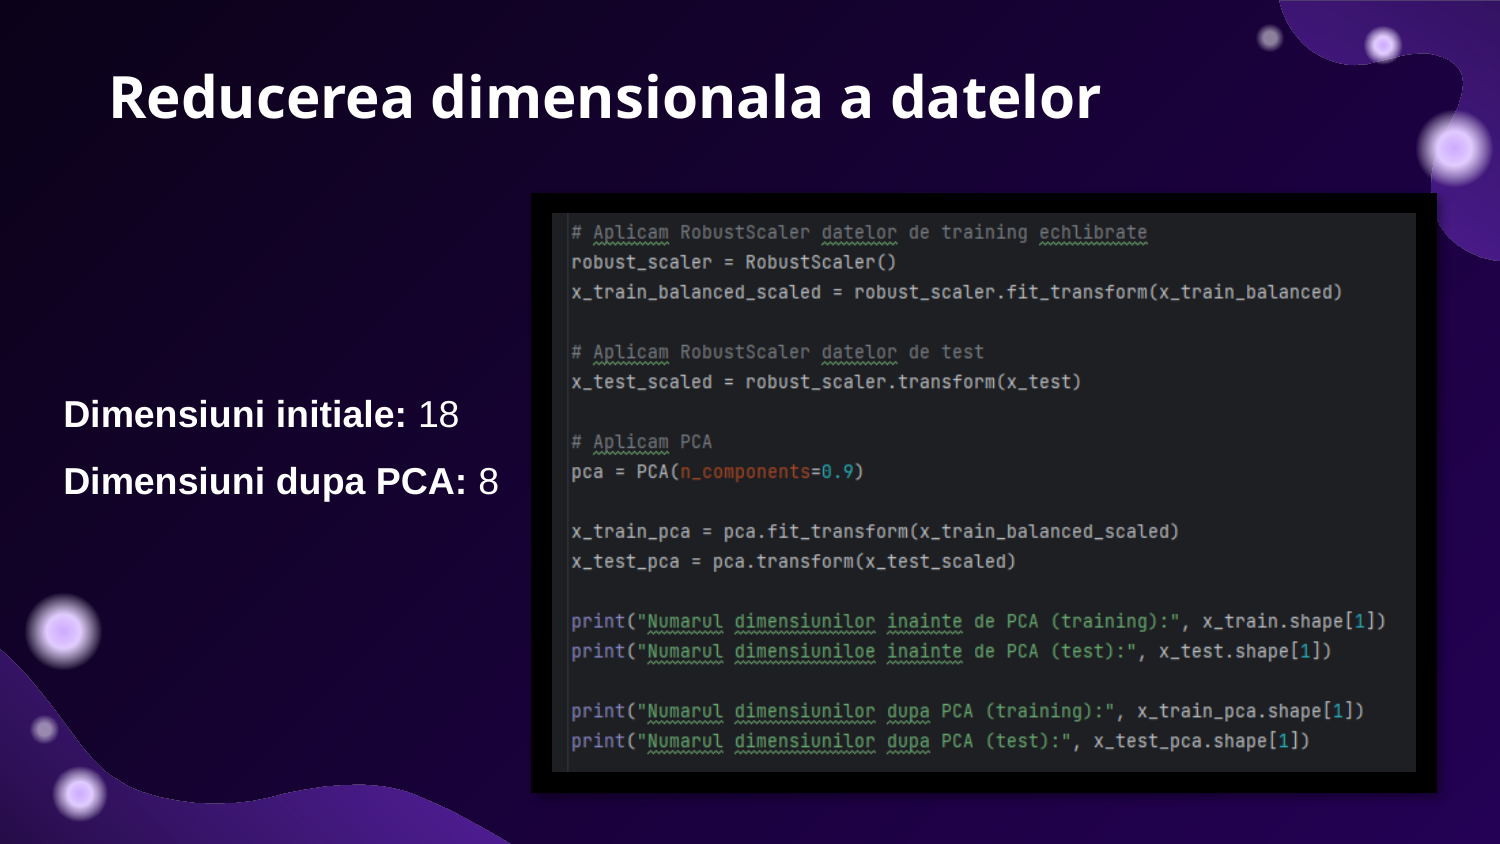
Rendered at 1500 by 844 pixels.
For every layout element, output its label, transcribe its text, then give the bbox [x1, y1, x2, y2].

title Reducerea dimensionala a datelor [93, 45, 1373, 145]
picture [551, 213, 1416, 773]
text_box Dimensiuni initiale: 18 Dimensiuni dupa PCA: 8 [48, 307, 524, 540]
